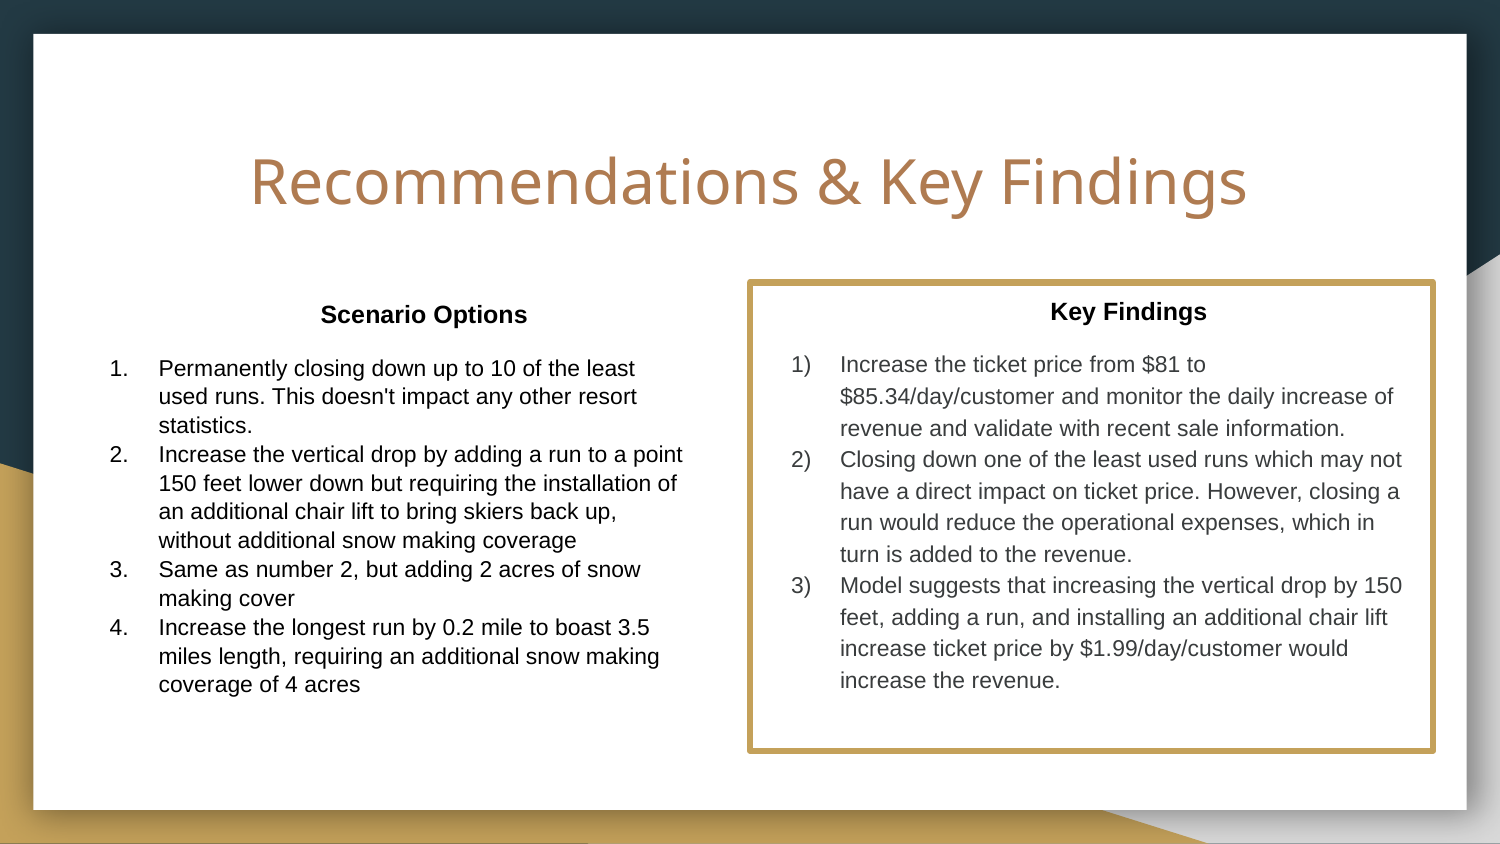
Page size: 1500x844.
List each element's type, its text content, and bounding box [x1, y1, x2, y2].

list Key Findings Increase the ticket price from $81 to $85.34/day/customer and monitor the daily increase of revenue and validate with recent sale information. Closing down one of the least used runs which may not have a direct impact on ticket price. However, closing a run would reduce the operational expenses, which in turn is added to the revenue. Model suggests that increasing the vertical drop by 150 feet, adding a run, and installing an additional chair lift increase ticket price by $1.99/day/customer would increase the revenue. [750, 282, 1434, 751]
title Recommendations & Key Findings [134, 122, 1366, 246]
list Scenario Options Permanently closing down up to 10 of the least used runs. This doesn't impact any other resort statistics. Increase the vertical drop by adding a run to a point 150 feet lower down but requiring the installation of an additional chair lift to bring skiers back up, without additional snow making coverage Same as number 2, but adding 2 acres of snow making cover Increase the longest run by 0.2 mile to boast 3.5 miles length, requiring an additional snow making coverage of 4 acres [68, 282, 706, 751]
